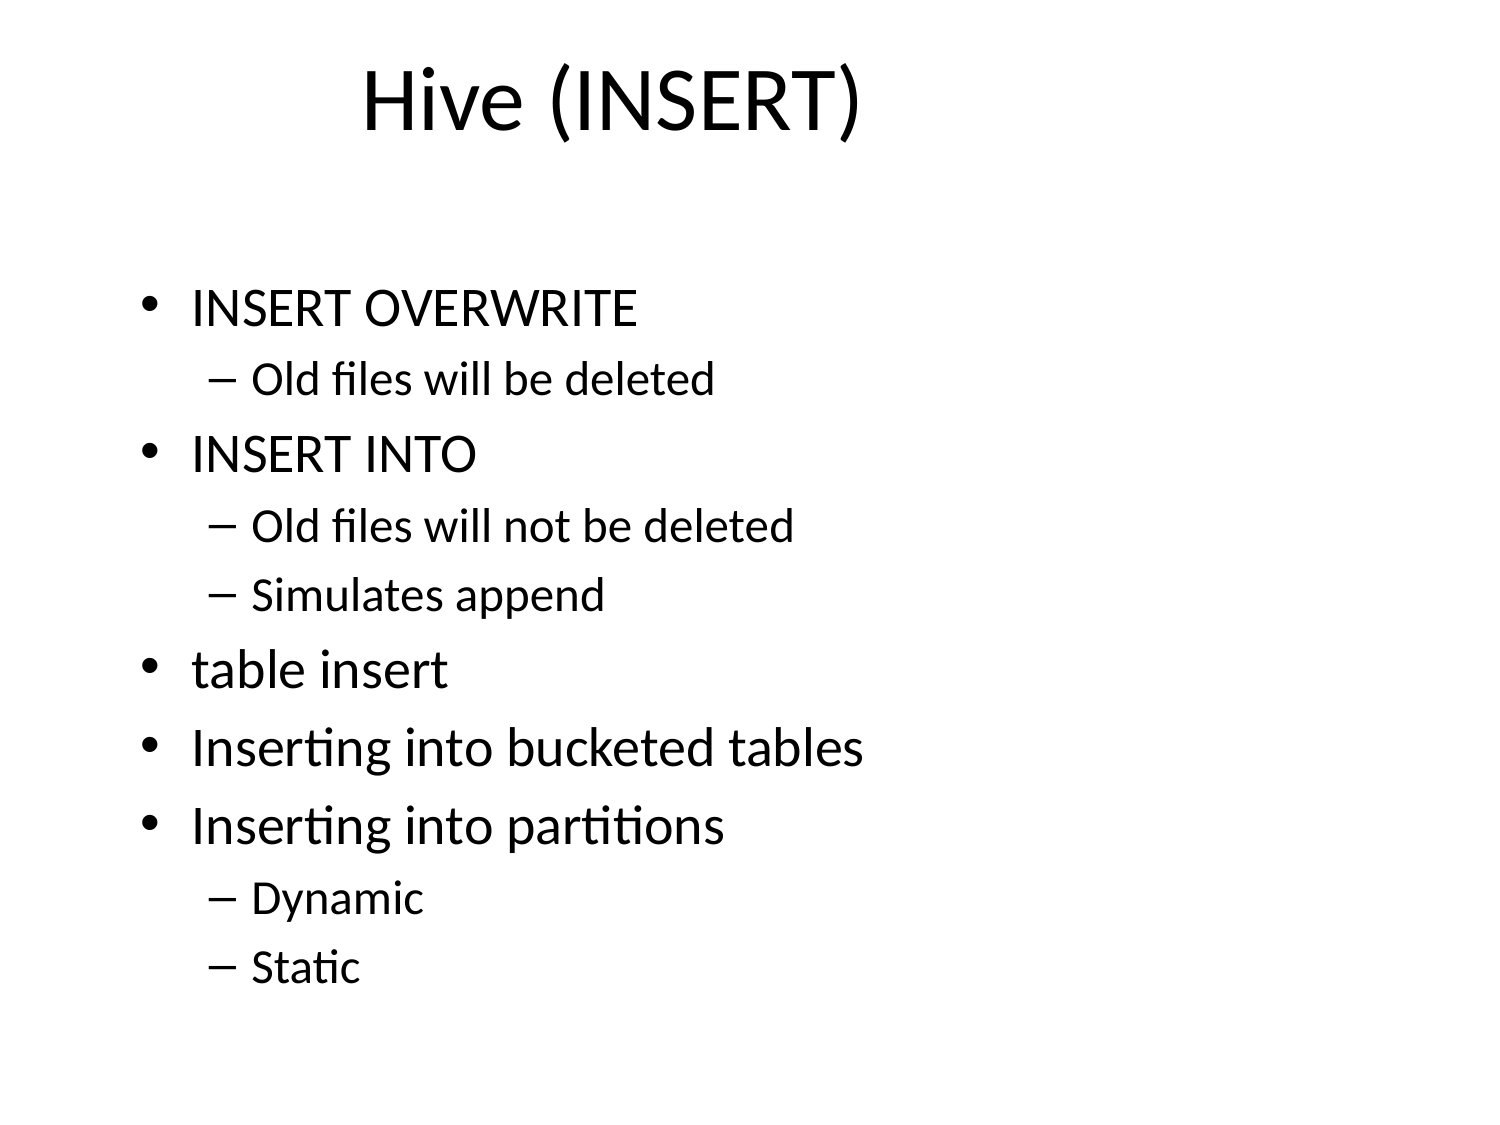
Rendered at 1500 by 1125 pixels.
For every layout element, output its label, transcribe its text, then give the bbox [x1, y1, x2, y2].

list INSERT OVERWRITE Old files will be deleted INSERT INTO Old files will not be deleted Simulates append table insert Inserting into bucketed tables Inserting into partitions Dynamic Static [125, 262, 1476, 1005]
title Hive (INSERT) [0, 0, 1288, 188]
